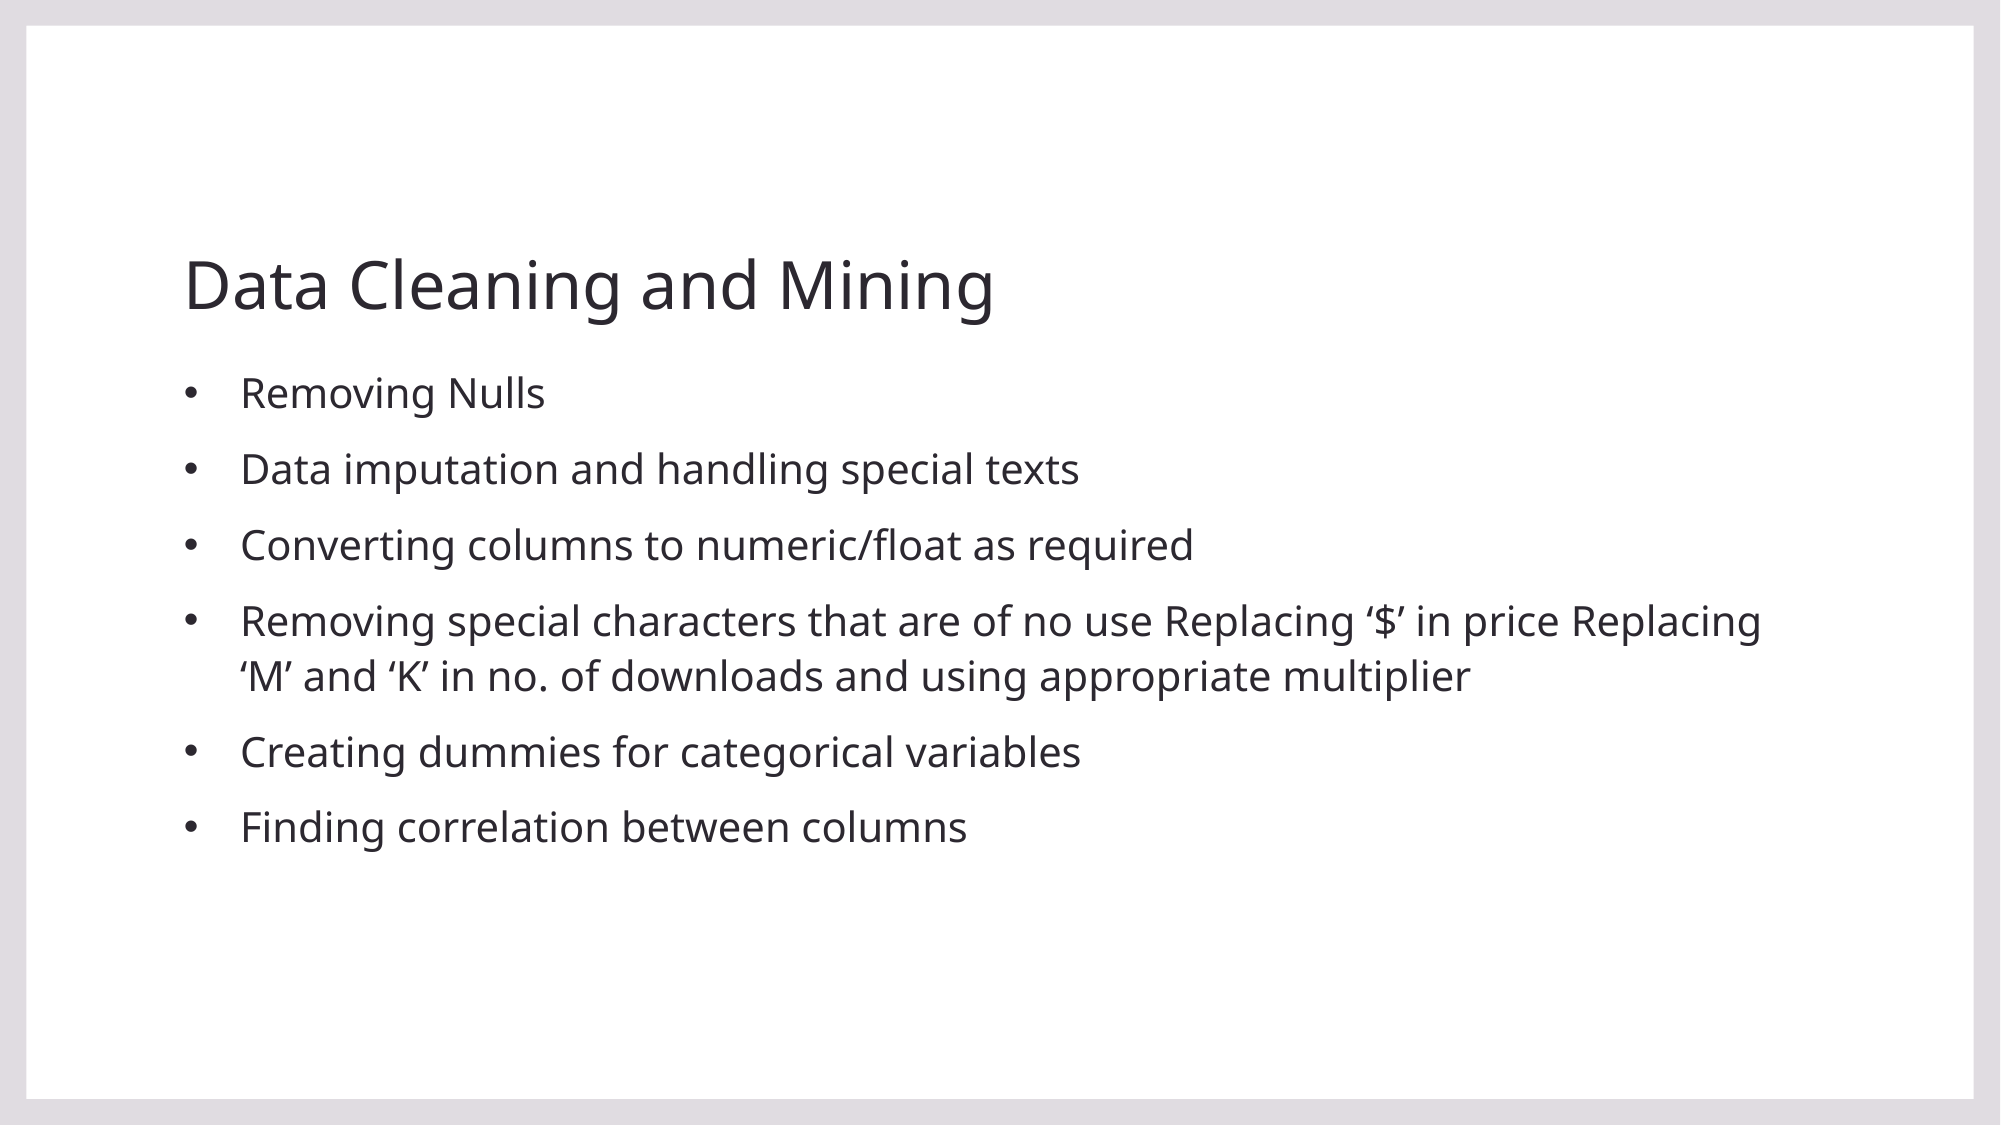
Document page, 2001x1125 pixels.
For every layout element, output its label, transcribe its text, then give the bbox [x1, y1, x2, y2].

title Data Cleaning and Mining [168, 118, 1832, 331]
list Removing Nulls Data imputation and handling special texts Converting columns to numeric/float as required Removing special characters that are of no use Replacing ‘$’ in price Replacing ‘M’ and ‘K’ in no. of downloads and using appropriate multiplier Creating dummies for categorical variables Finding correlation between columns [168, 354, 1832, 1006]
